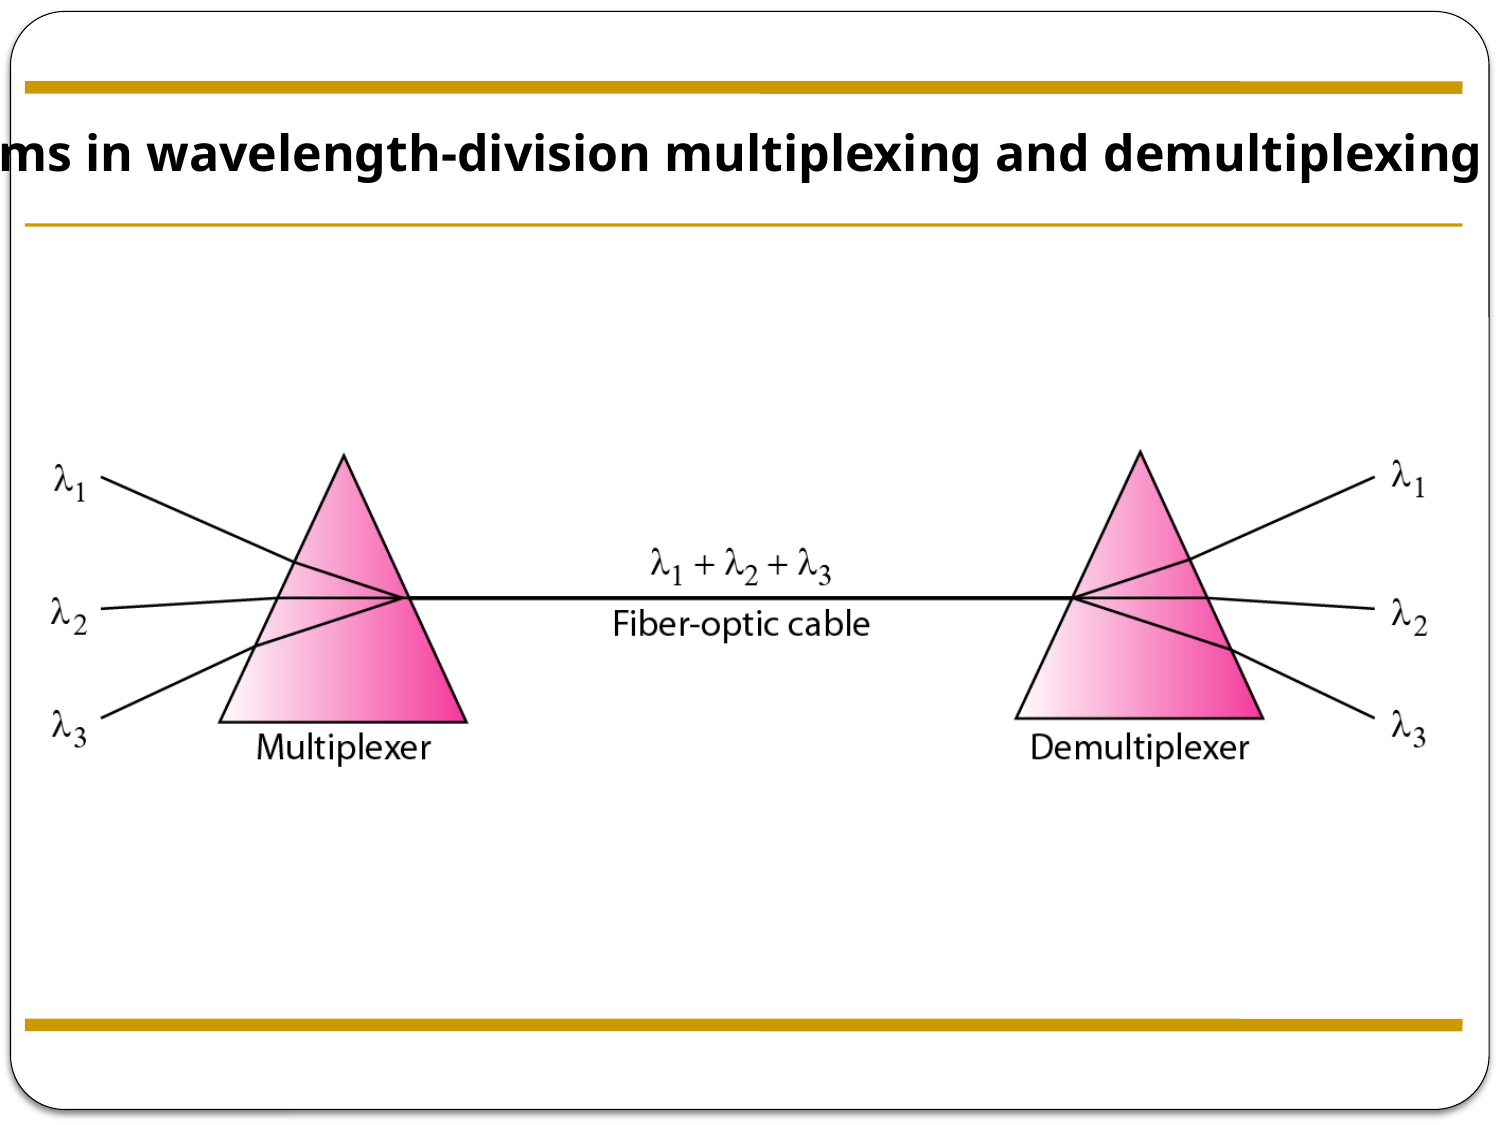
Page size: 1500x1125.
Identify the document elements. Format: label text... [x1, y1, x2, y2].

picture [49, 449, 1429, 769]
text_box Prisms in wavelength-division multiplexing and demultiplexing [0, 114, 1499, 190]
